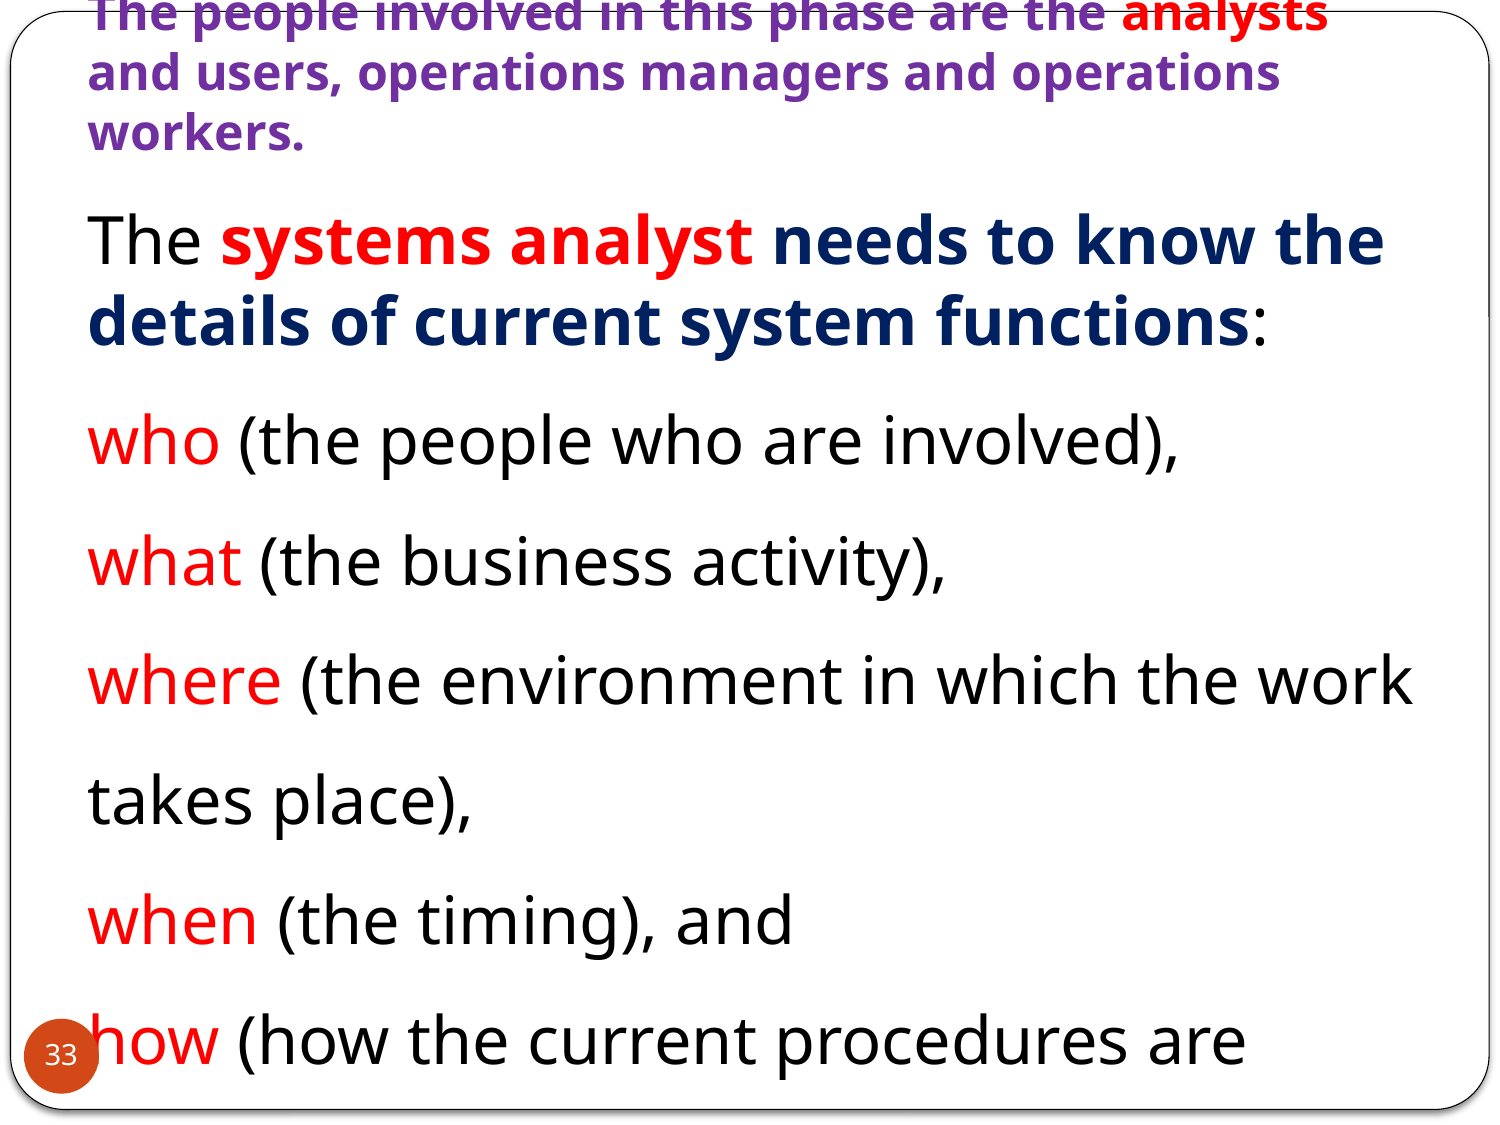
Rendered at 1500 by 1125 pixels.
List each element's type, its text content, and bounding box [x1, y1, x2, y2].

text_box The systems analyst needs to know the details of current system functions: who (the people who are involved), what (the business activity), where (the environment in which the work takes place), when (the timing), and how (how the current procedures are performed) why the business uses the current system. [87, 187, 1475, 1125]
slide_number 33 [23, 1018, 99, 1094]
title The people involved in this phase are the analysts and users, operations managers and operations workers. [87, 0, 1388, 161]
